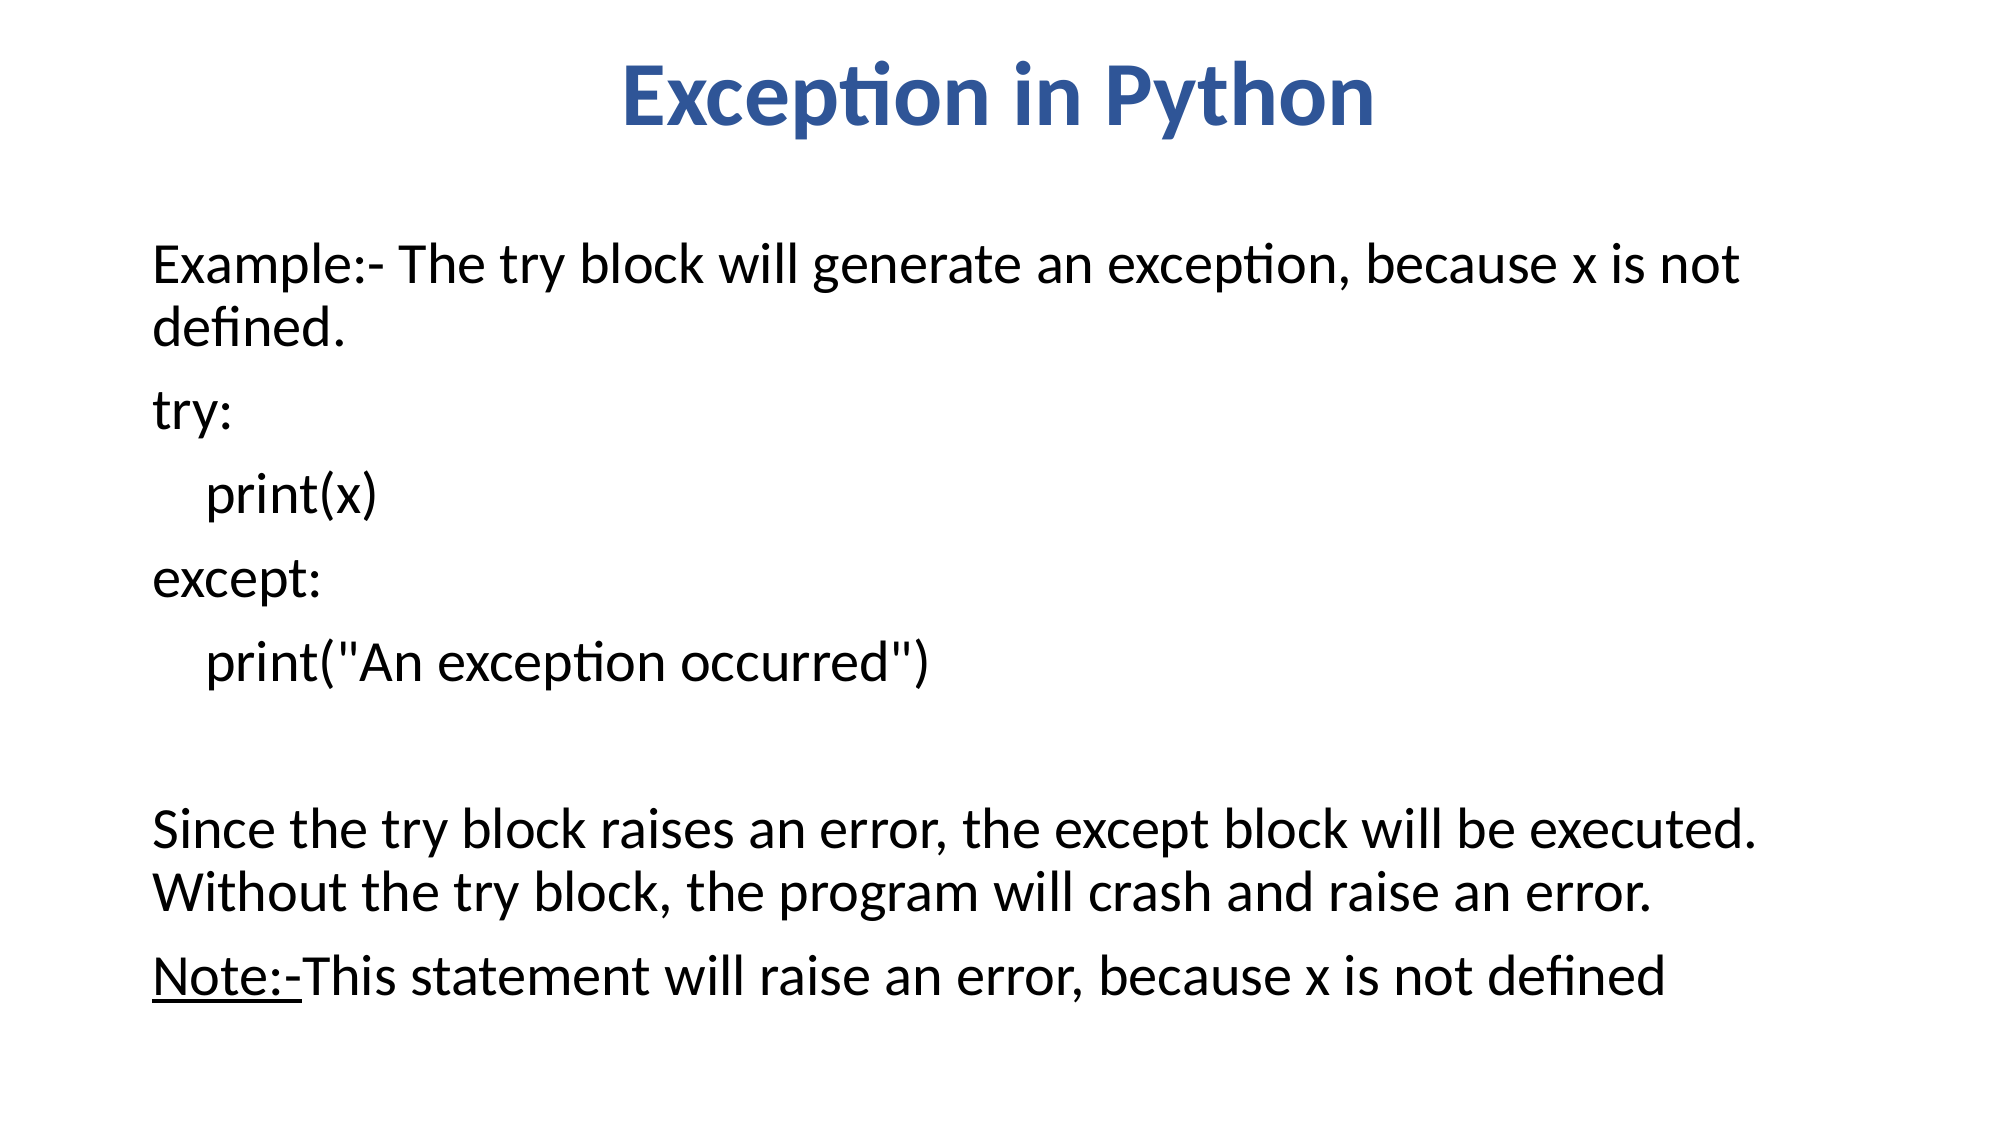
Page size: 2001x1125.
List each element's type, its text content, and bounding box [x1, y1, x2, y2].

list Example:- The try block will generate an exception, because x is not defined. try: print(x) except: print("An exception occurred") Since the try block raises an error, the except block will be executed. Without the try block, the program will crash and raise an error. Note:-This statement will raise an error, because x is not defined [137, 225, 1863, 1050]
title Exception in Python [137, 0, 1863, 205]
